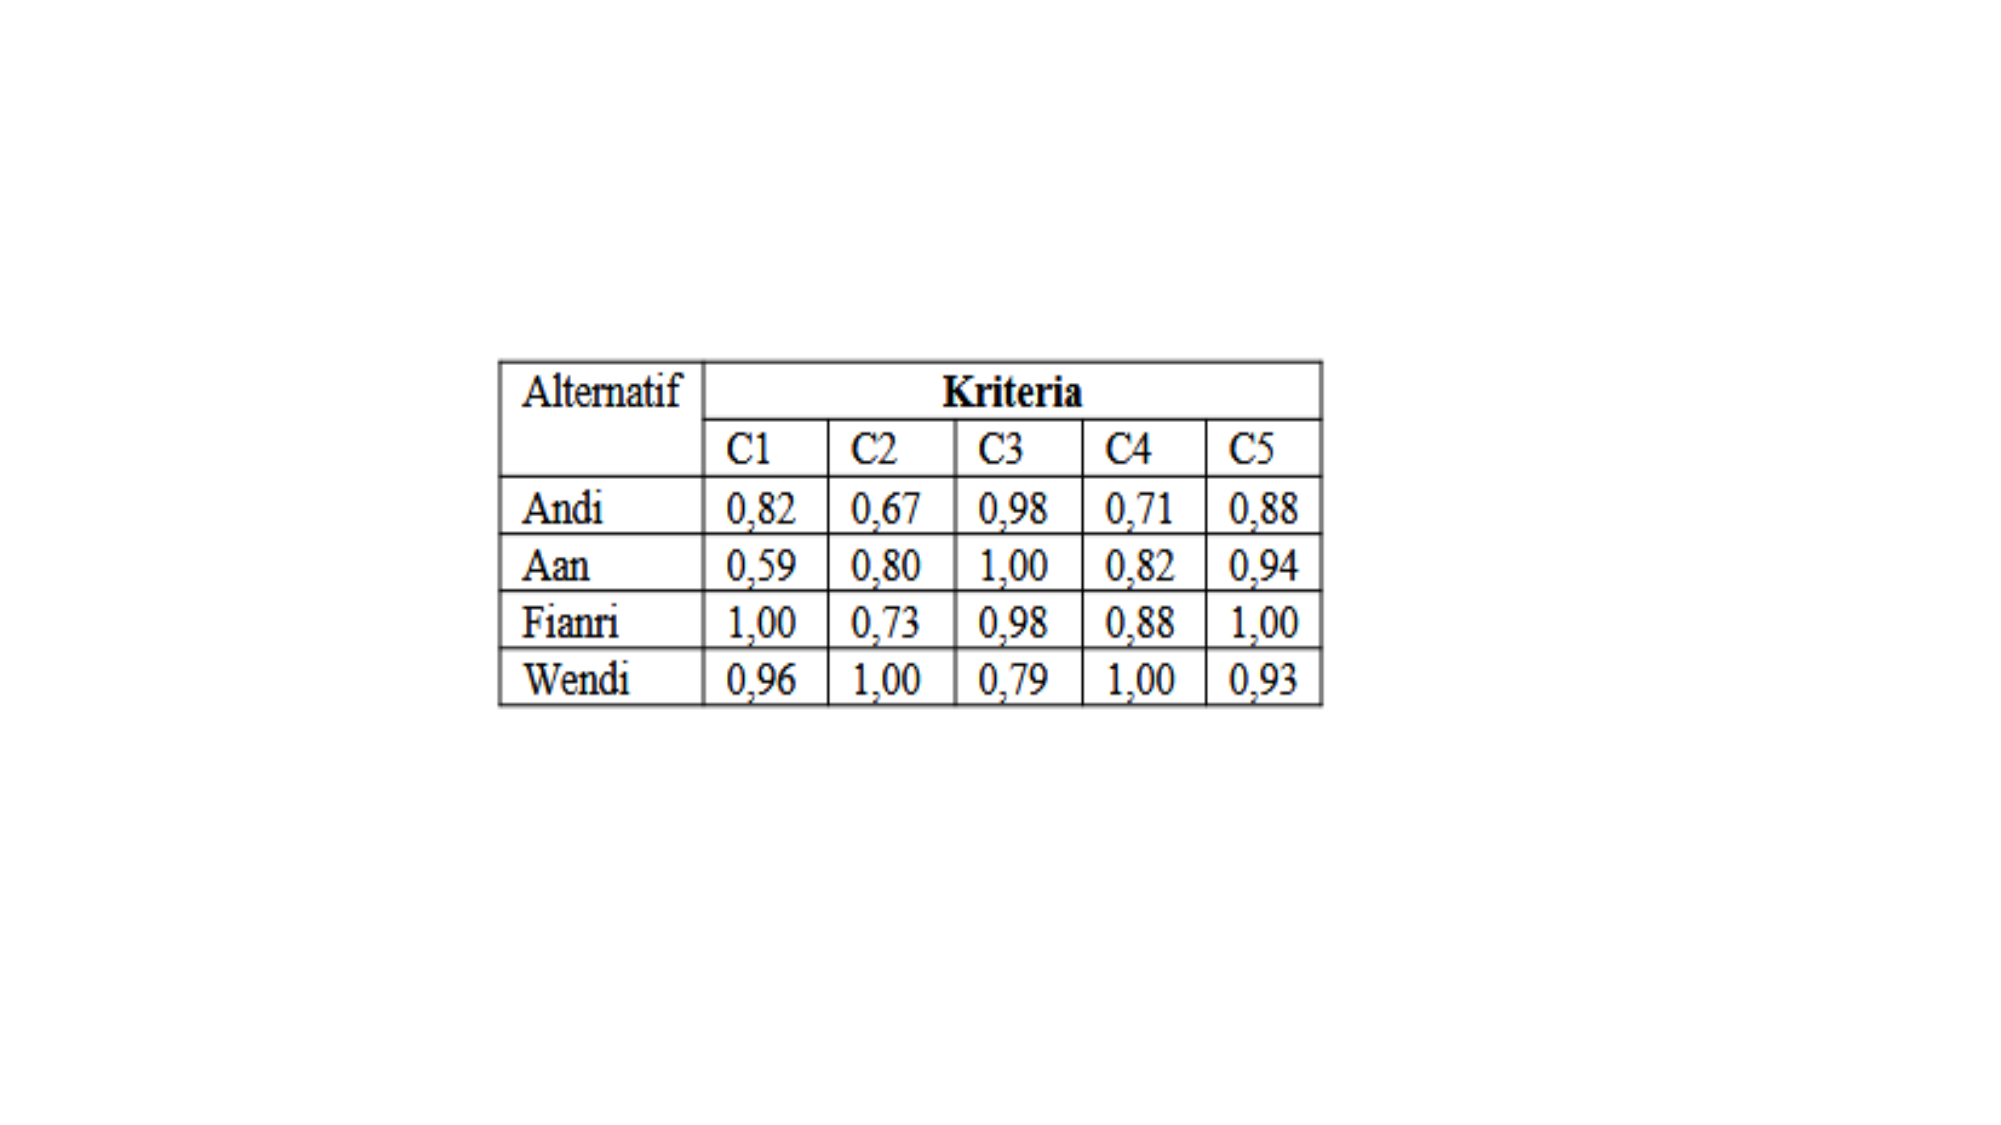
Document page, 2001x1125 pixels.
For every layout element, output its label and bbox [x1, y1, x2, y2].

picture [445, 308, 1368, 761]
